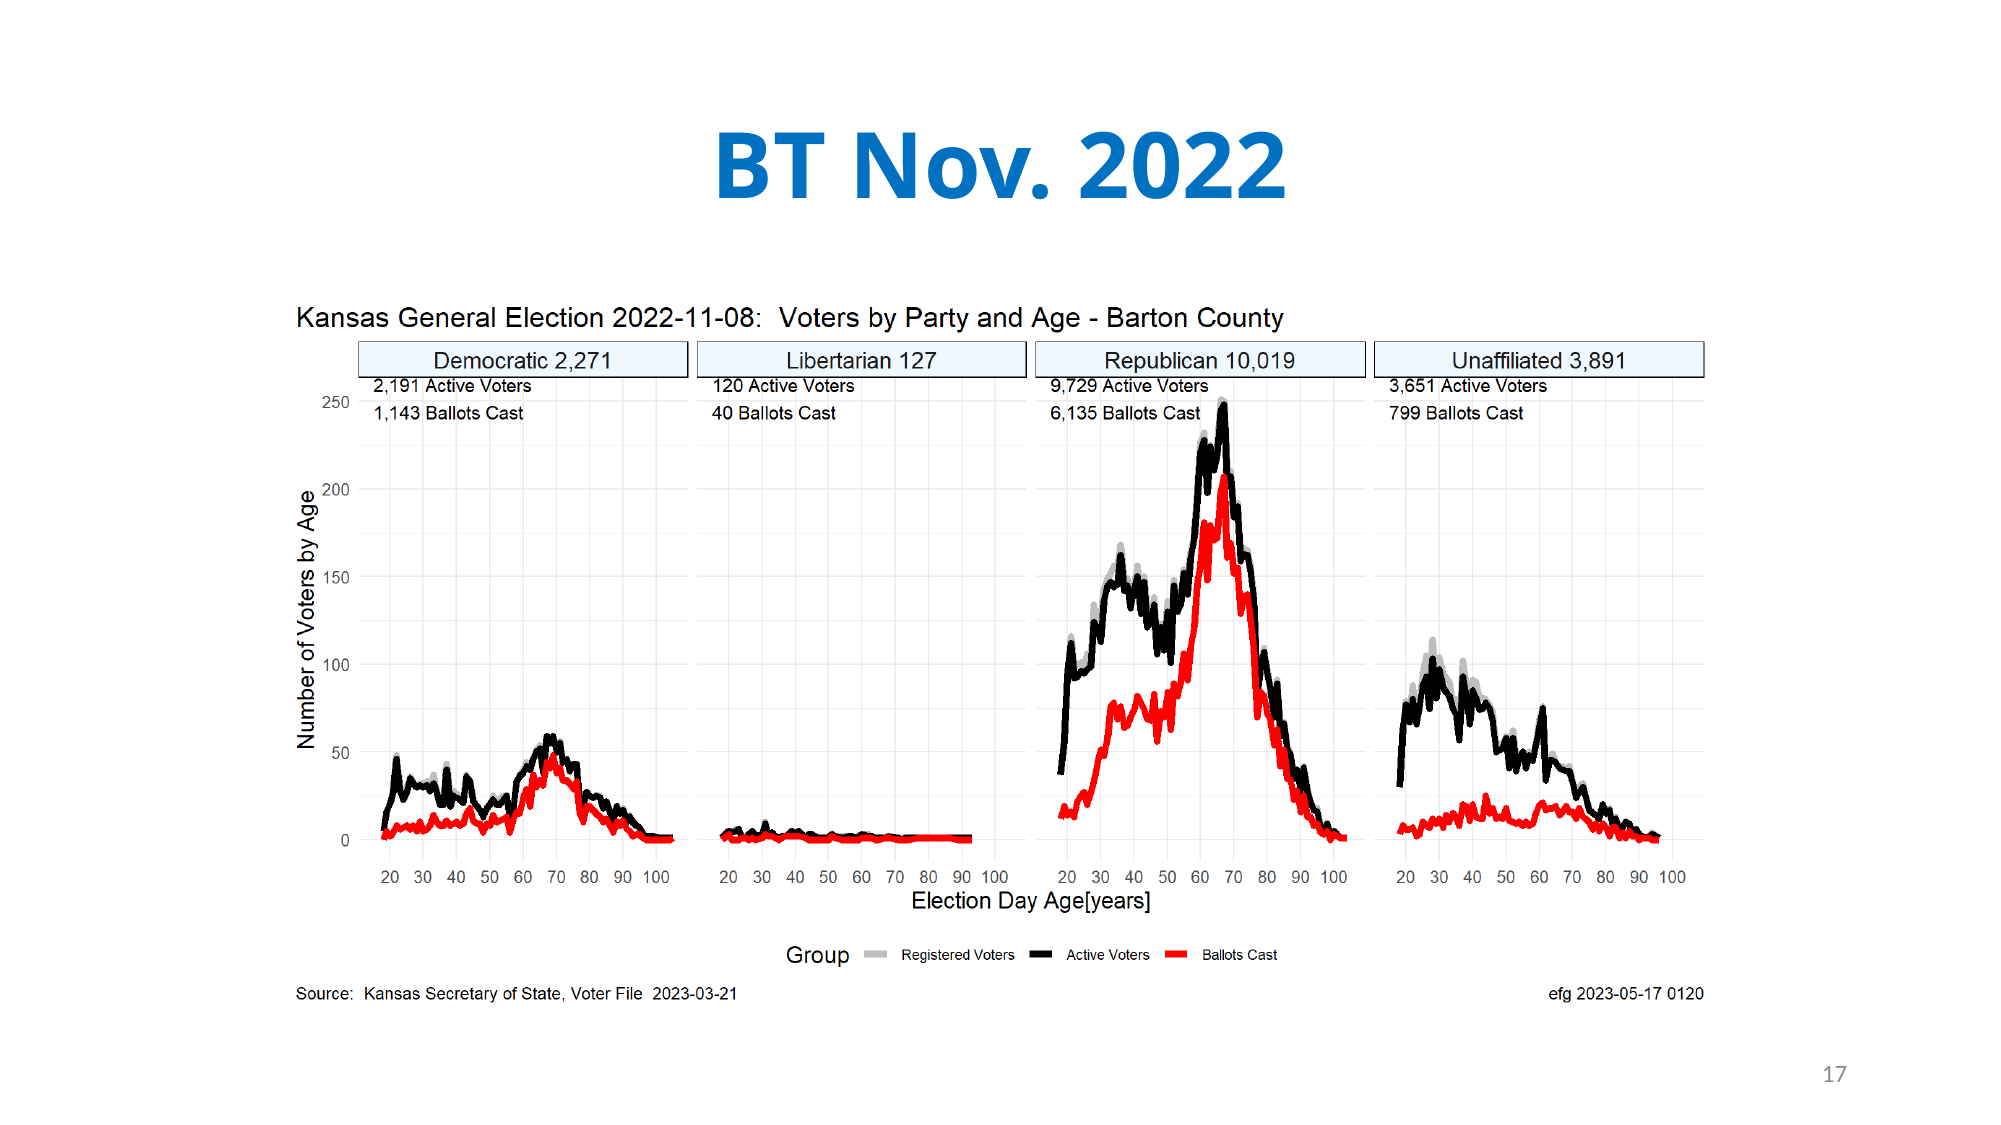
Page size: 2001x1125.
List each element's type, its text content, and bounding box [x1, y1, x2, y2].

slide_number ‹#› [1412, 1042, 1863, 1103]
title BT Nov. 2022 [137, 59, 1863, 278]
picture [287, 297, 1713, 1011]
